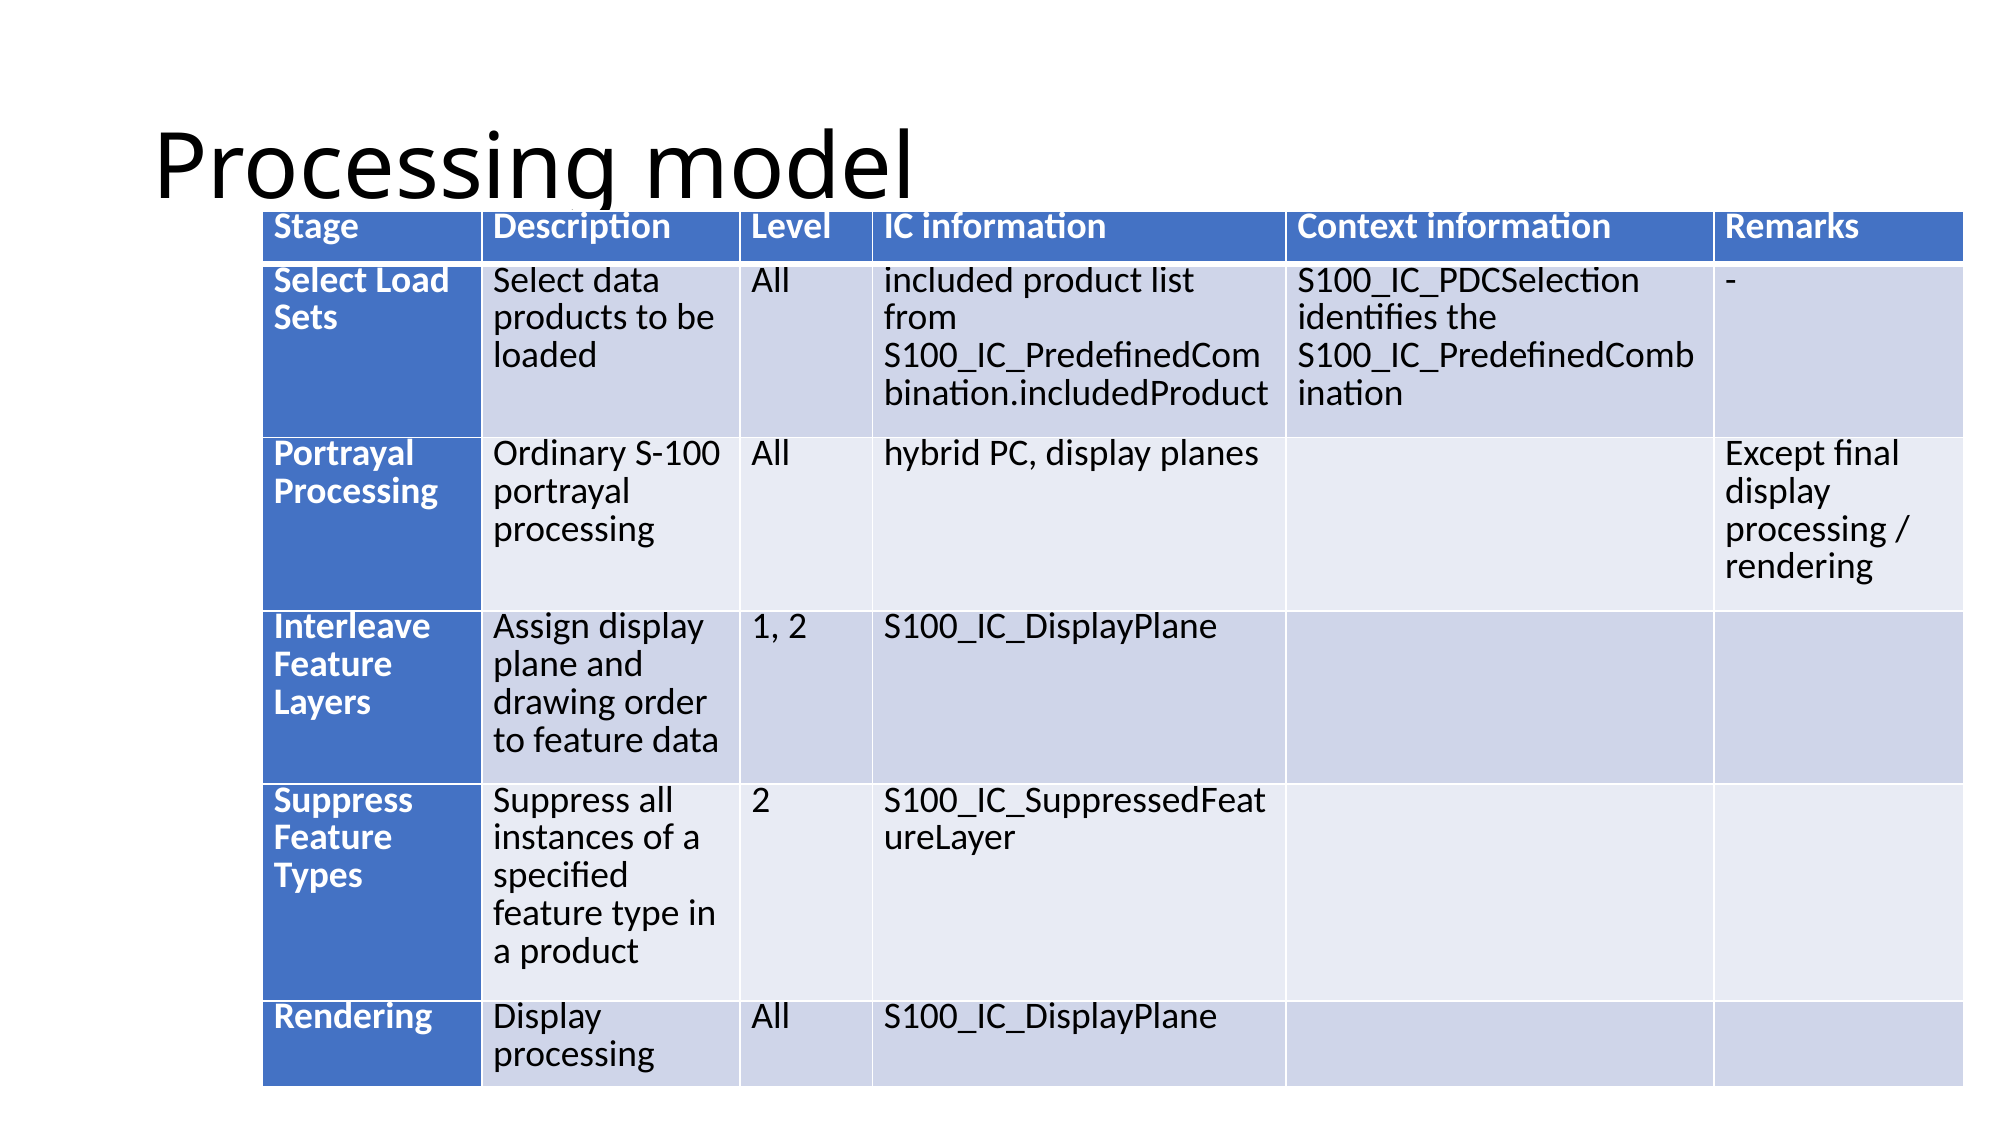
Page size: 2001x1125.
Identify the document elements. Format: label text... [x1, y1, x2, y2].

table_cell Portrayal Processing [263, 438, 481, 610]
table_cell S100_IC_Suppressed‌Feature‌Layer [873, 785, 1285, 1000]
table_cell All [741, 267, 872, 437]
table_cell Select data products to be loaded [483, 267, 739, 437]
table_cell [1715, 1002, 1963, 1086]
table_cell included product list from S100_IC_‌Predefined‌Combination.‌included‌Product [873, 267, 1285, 437]
table_cell Display processing [483, 1002, 739, 1086]
table_cell S100_IC_DisplayPlane [873, 1002, 1285, 1086]
table_cell Select Load Sets [263, 267, 481, 437]
table_cell All [741, 438, 872, 610]
table_cell hybrid PC, display planes [873, 438, 1285, 610]
table_cell Suppress Feature Types [263, 785, 481, 1000]
table_cell Assign display plane and drawing order to feature data [483, 612, 739, 783]
table_cell Except final display processing / rendering [1715, 438, 1963, 610]
table_cell S100_IC_PDCSelection identifies the S100_IC_‌Predefined‌Combination [1287, 267, 1713, 437]
table_cell Ordinary S-100 portrayal processing [483, 438, 739, 610]
table_cell [1715, 785, 1963, 1000]
table_cell S100_IC_DisplayPlane [873, 612, 1285, 783]
table_header IC information [873, 212, 1285, 261]
table_cell [1287, 438, 1713, 610]
table_cell [1287, 612, 1713, 783]
table_header Stage [263, 212, 481, 261]
table_header Context information [1287, 212, 1713, 261]
table_cell - [1715, 267, 1963, 437]
table_header Description [483, 212, 739, 261]
table_cell All [741, 1002, 872, 1086]
table_cell 2 [741, 785, 872, 1000]
table_cell Rendering [263, 1002, 481, 1086]
table_cell Interleave Feature Layers [263, 612, 481, 783]
table_cell [1715, 612, 1963, 783]
table_cell 1, 2 [741, 612, 872, 783]
table_cell [1287, 785, 1713, 1000]
table_header Level [741, 212, 872, 261]
table_cell [1287, 1002, 1713, 1086]
table_cell Suppress all instances of a specified feature type in a product [483, 785, 739, 1000]
title Processing model [137, 59, 1863, 278]
table_header Remarks [1715, 212, 1963, 261]
